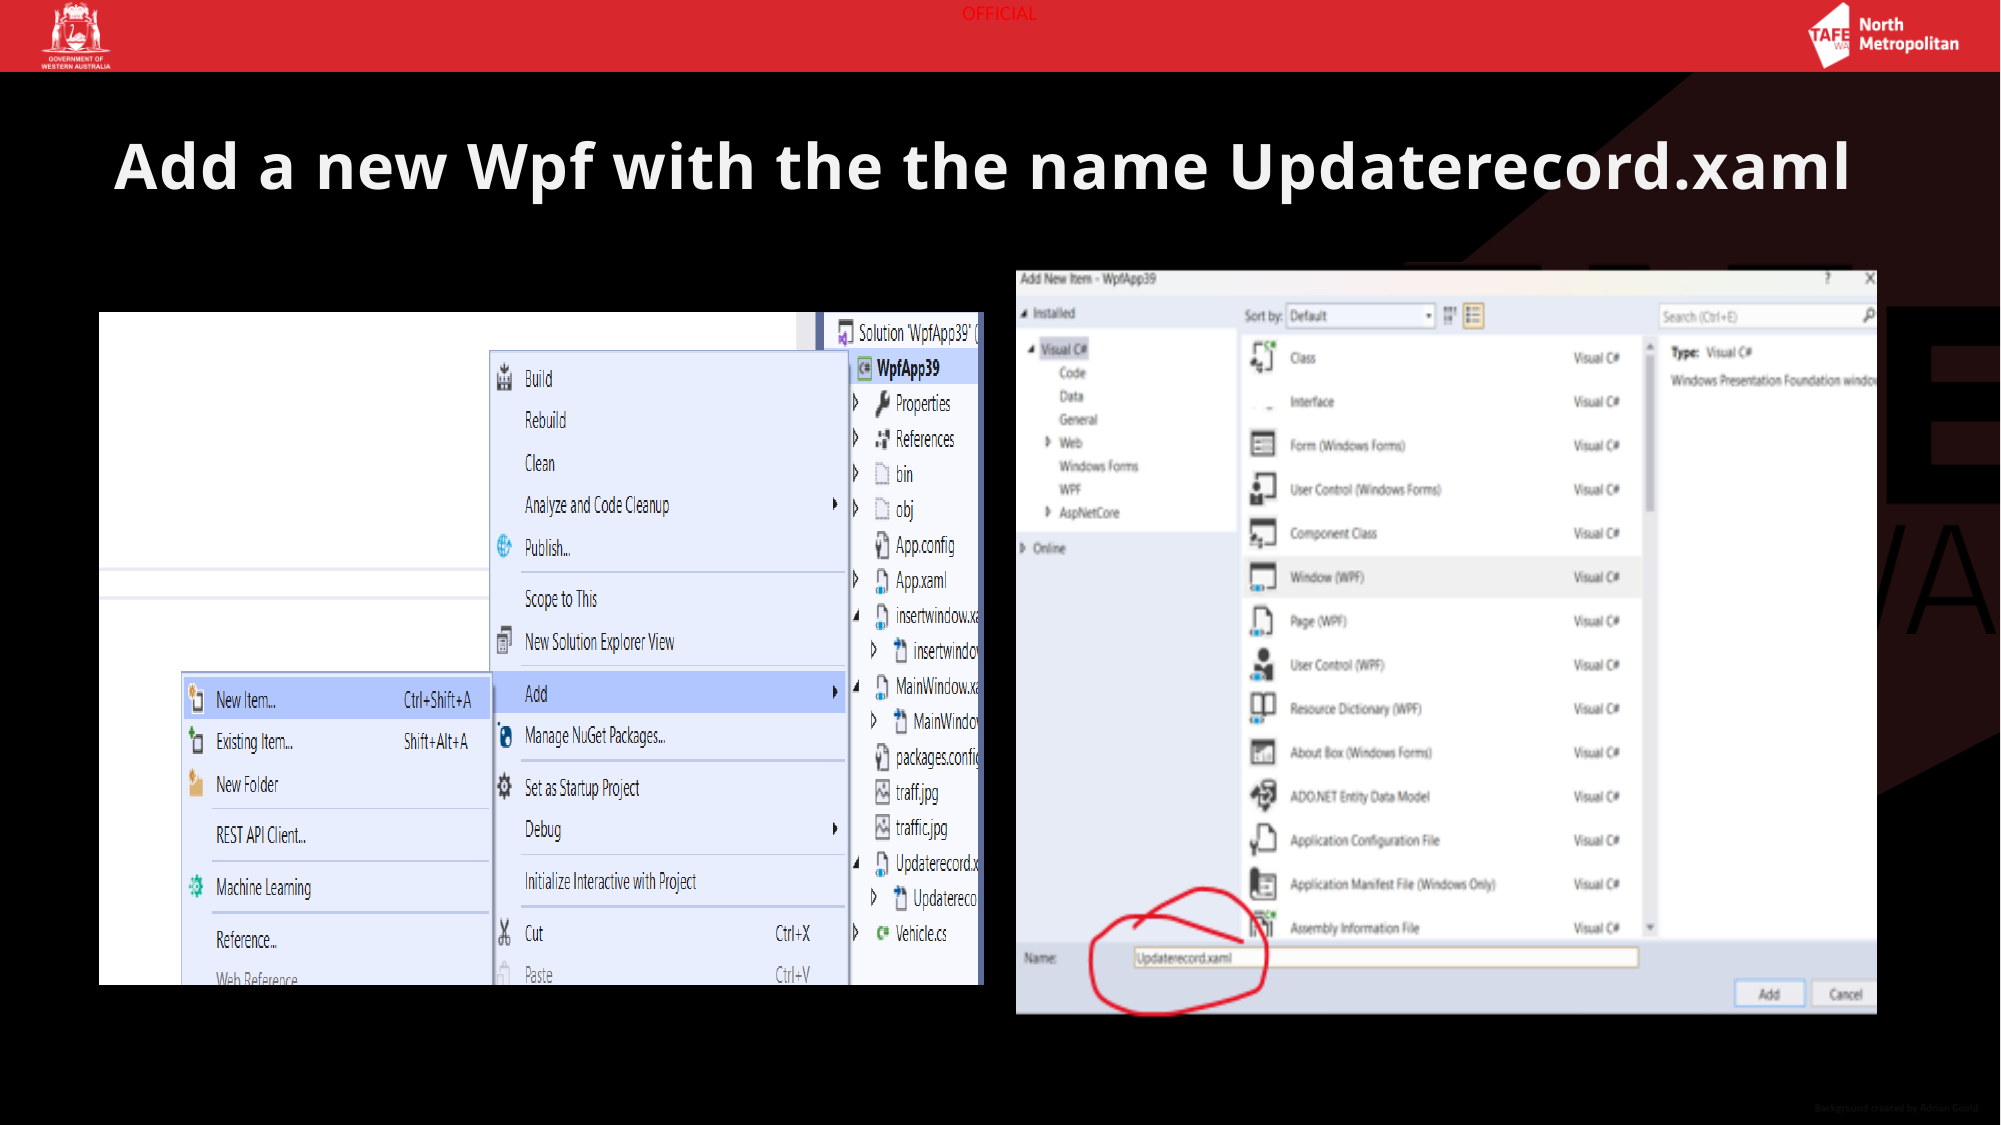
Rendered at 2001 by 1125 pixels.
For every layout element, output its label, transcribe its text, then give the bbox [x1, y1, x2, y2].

title Add a new Wpf with the the name Updaterecord.xaml [99, 82, 1900, 247]
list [99, 312, 984, 985]
picture [0, 0, 2001, 1125]
